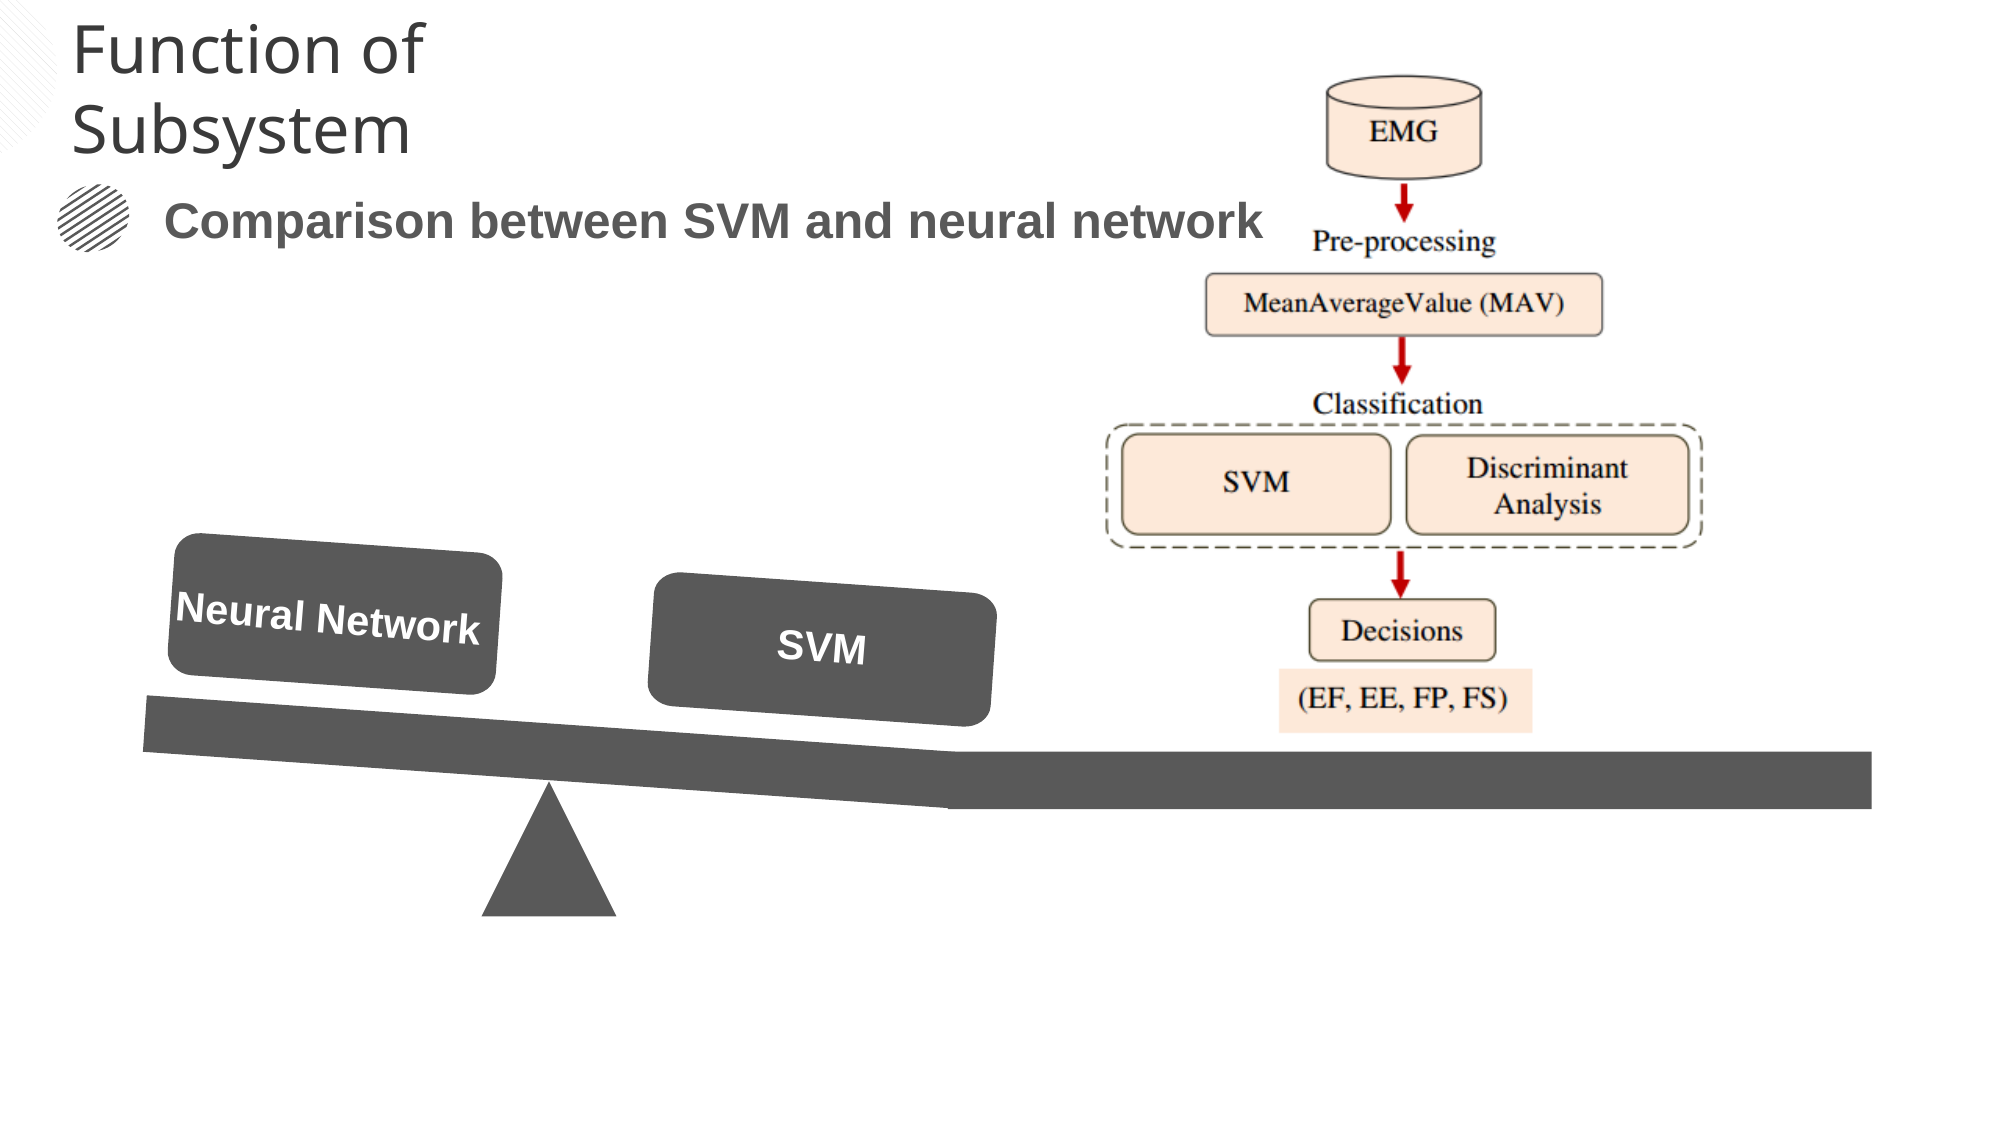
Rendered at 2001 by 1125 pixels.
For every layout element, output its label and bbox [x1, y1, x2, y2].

picture [1051, 32, 1808, 424]
text_box [56, 185, 1523, 251]
text_box [142, 424, 1872, 917]
text_box [0, 0, 790, 166]
